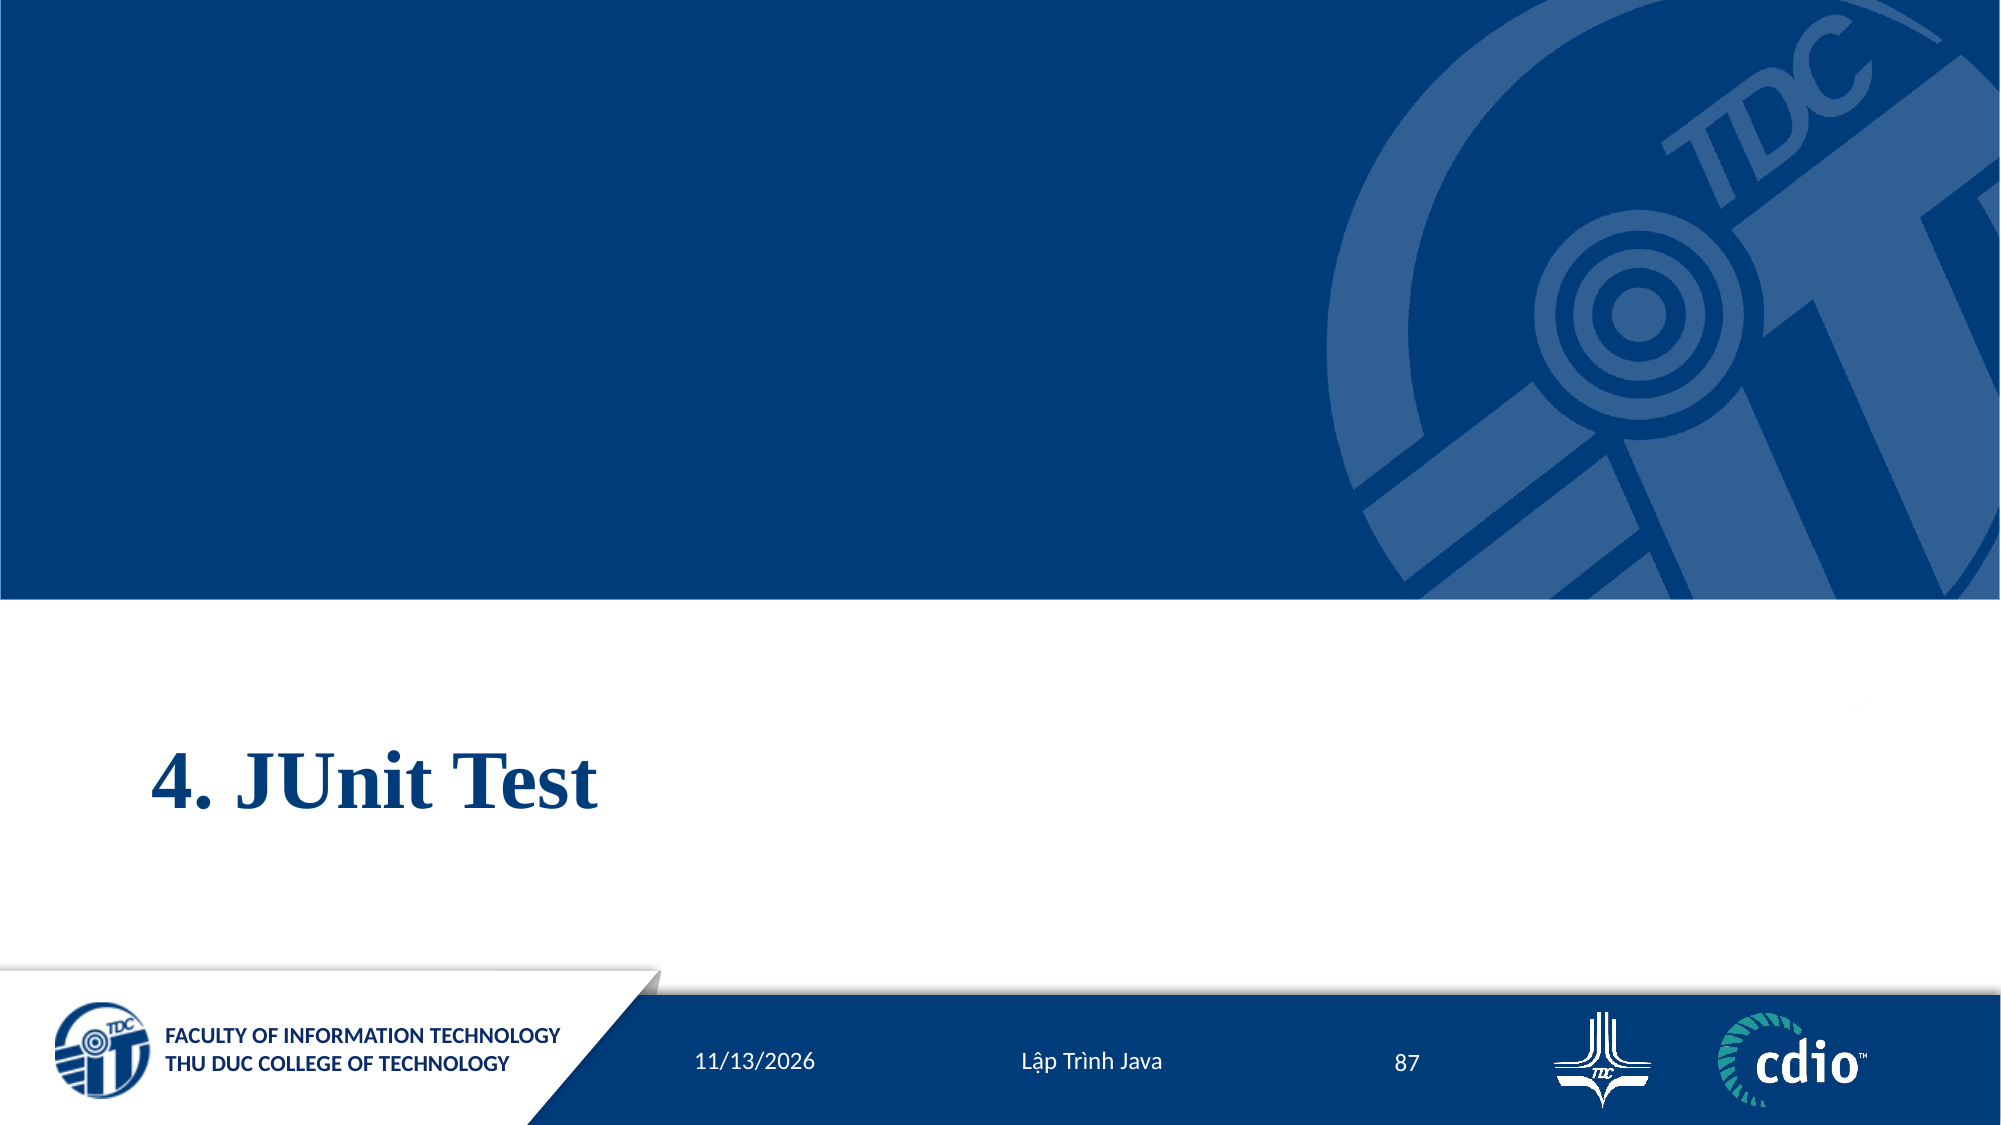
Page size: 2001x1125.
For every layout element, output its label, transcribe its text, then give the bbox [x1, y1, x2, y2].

picture [55, 1001, 453, 1099]
title 4. JUnit Test [136, 635, 1862, 928]
picture [1554, 1012, 1651, 1109]
picture [1718, 1013, 1867, 1107]
